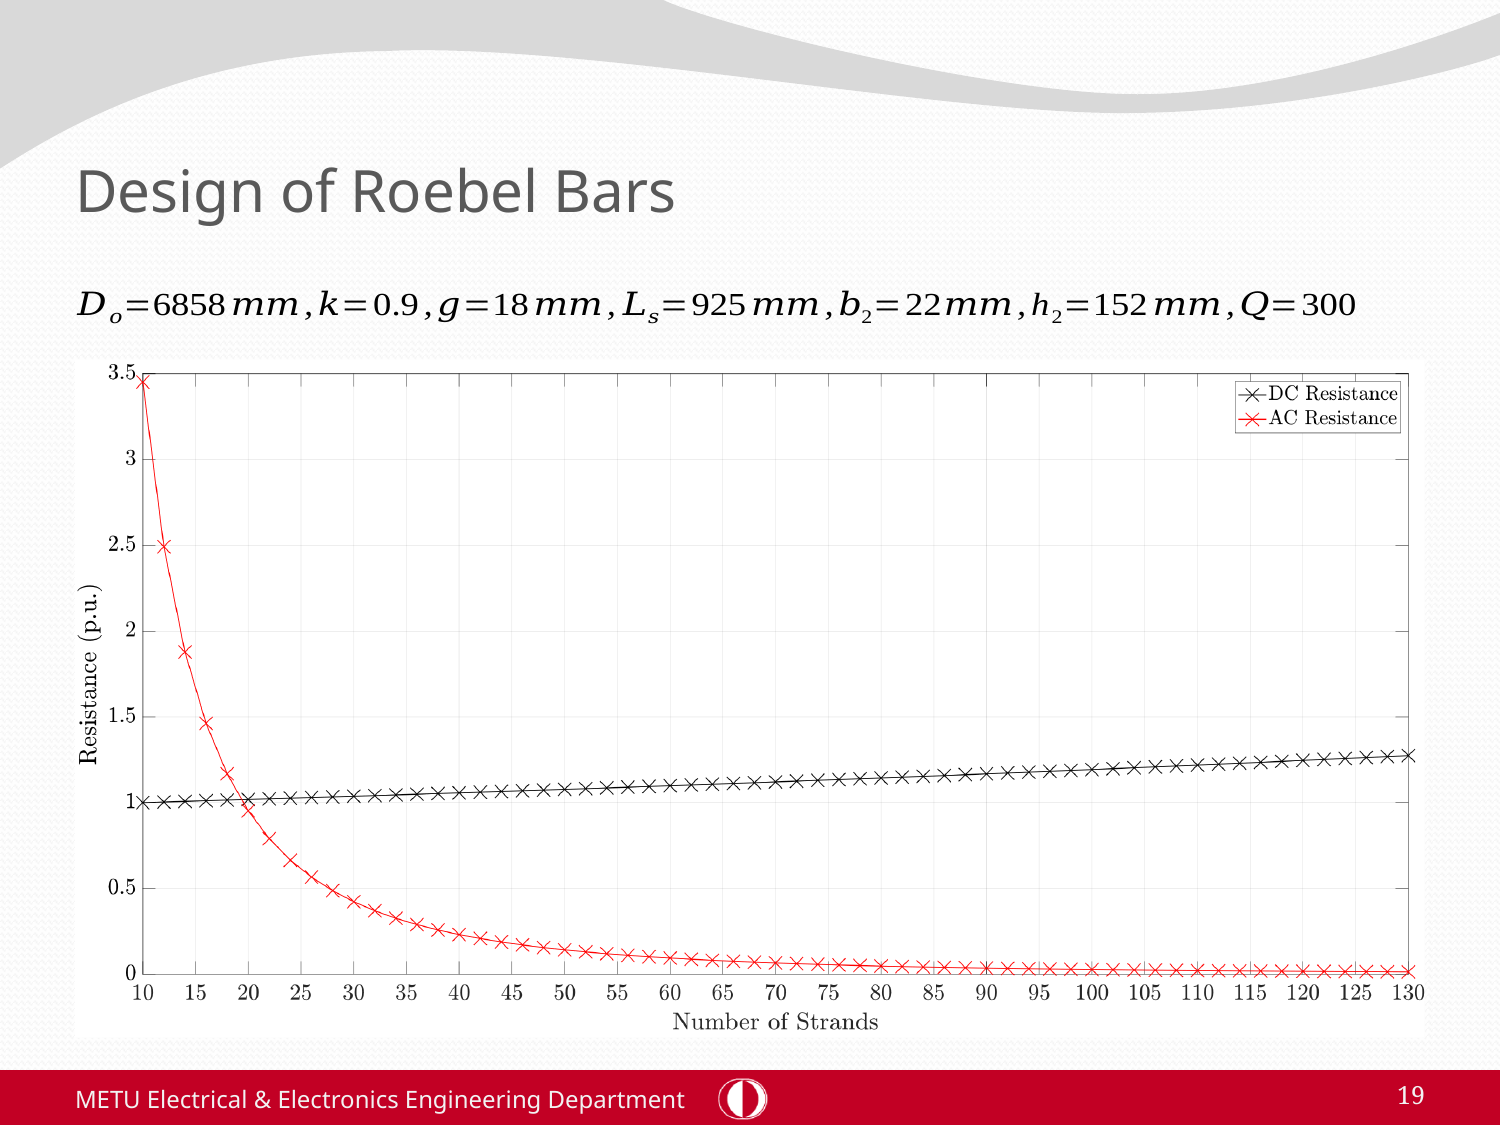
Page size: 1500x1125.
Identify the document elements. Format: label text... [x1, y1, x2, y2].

picture [713, 1078, 781, 1122]
slide_number METU Electrical & Electronics Engineering Department [75, 1070, 732, 1114]
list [74, 360, 1426, 1038]
title Design of Roebel Bars [75, 55, 1425, 224]
slide_number 19 [1330, 1070, 1425, 1114]
